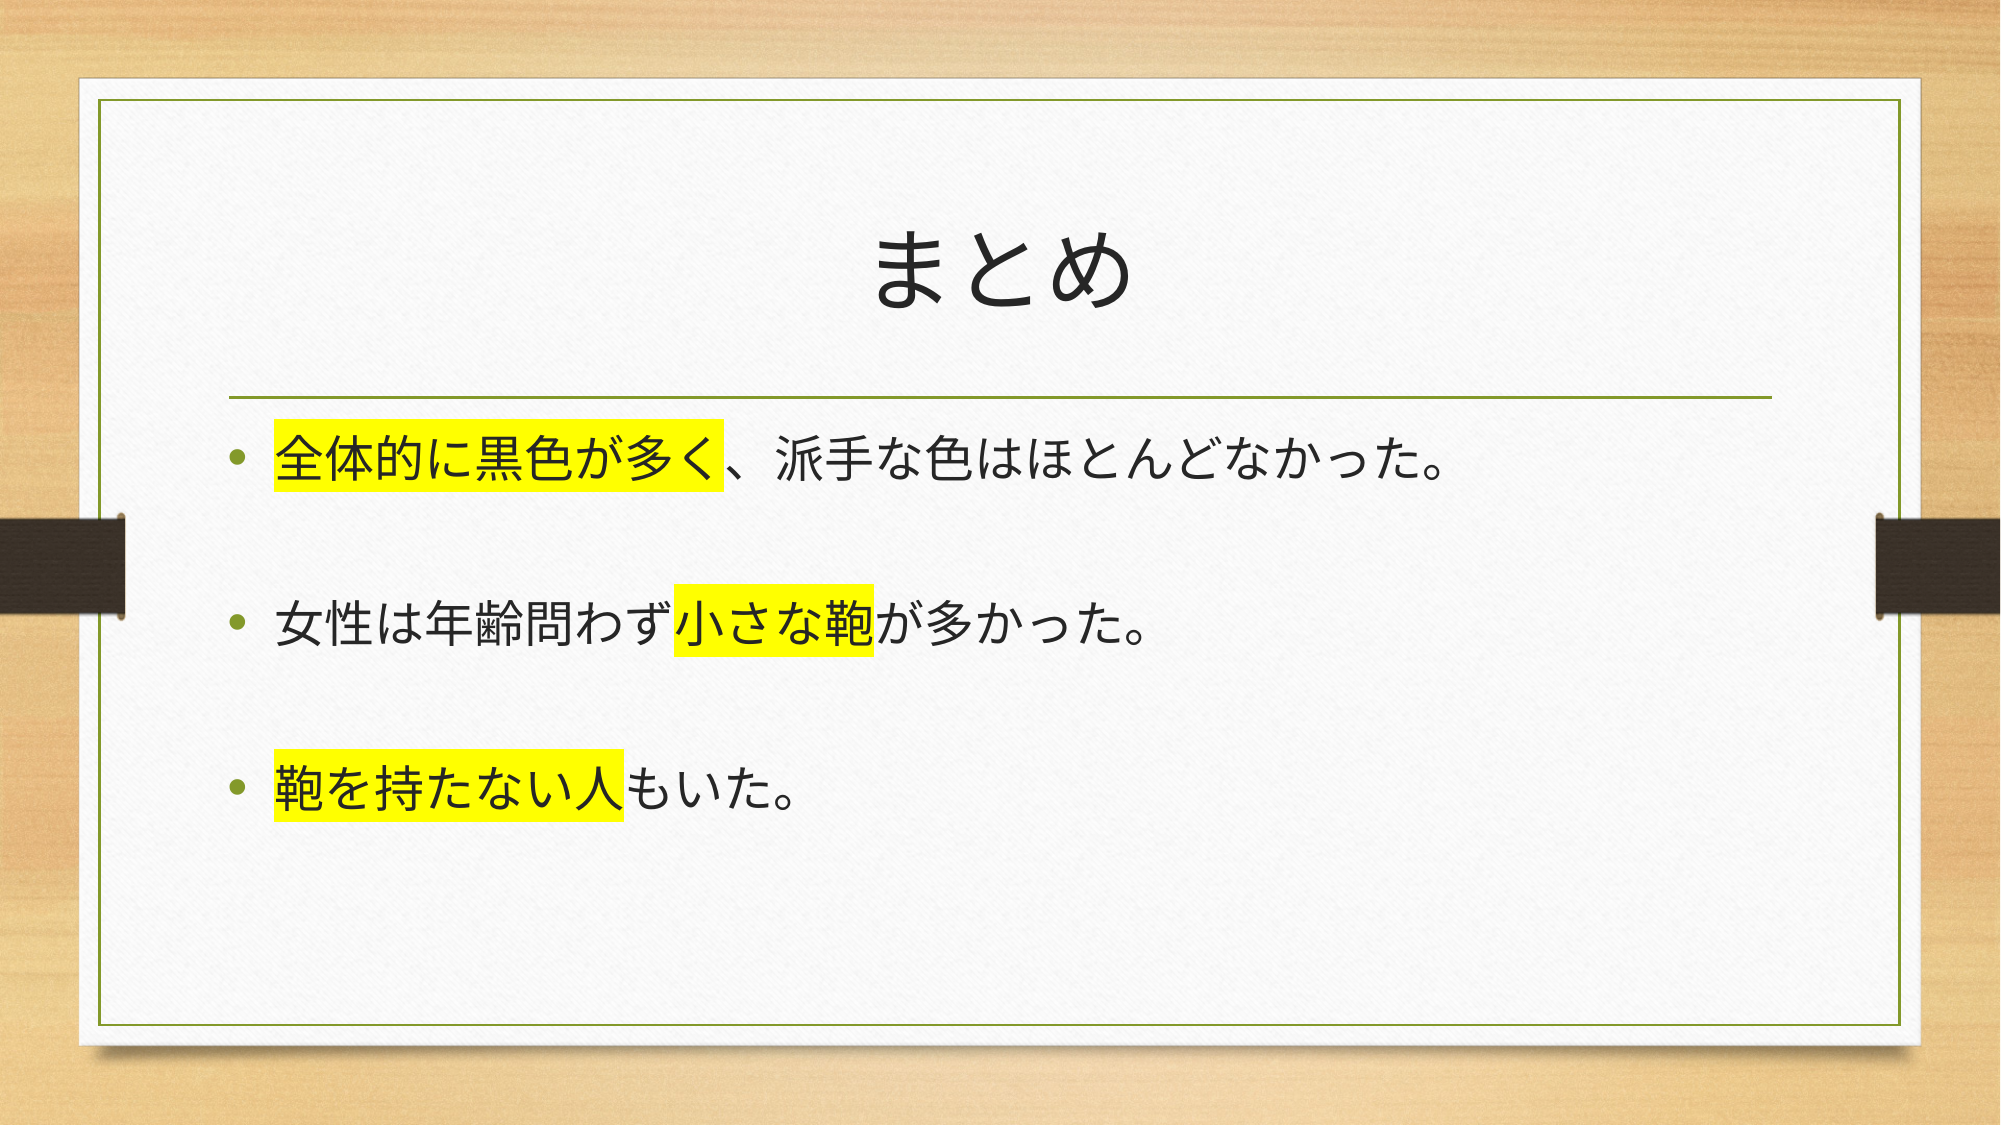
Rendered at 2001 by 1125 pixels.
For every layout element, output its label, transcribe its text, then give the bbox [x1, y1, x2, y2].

picture [0, 0, 2001, 1125]
title まとめ [212, 161, 1788, 375]
list 全体的に黒色が多く、派手な色はほとんどなかった。 女性は年齢問わず小さな鞄が多かった。 鞄を持たない人もいた。 [212, 419, 1788, 964]
